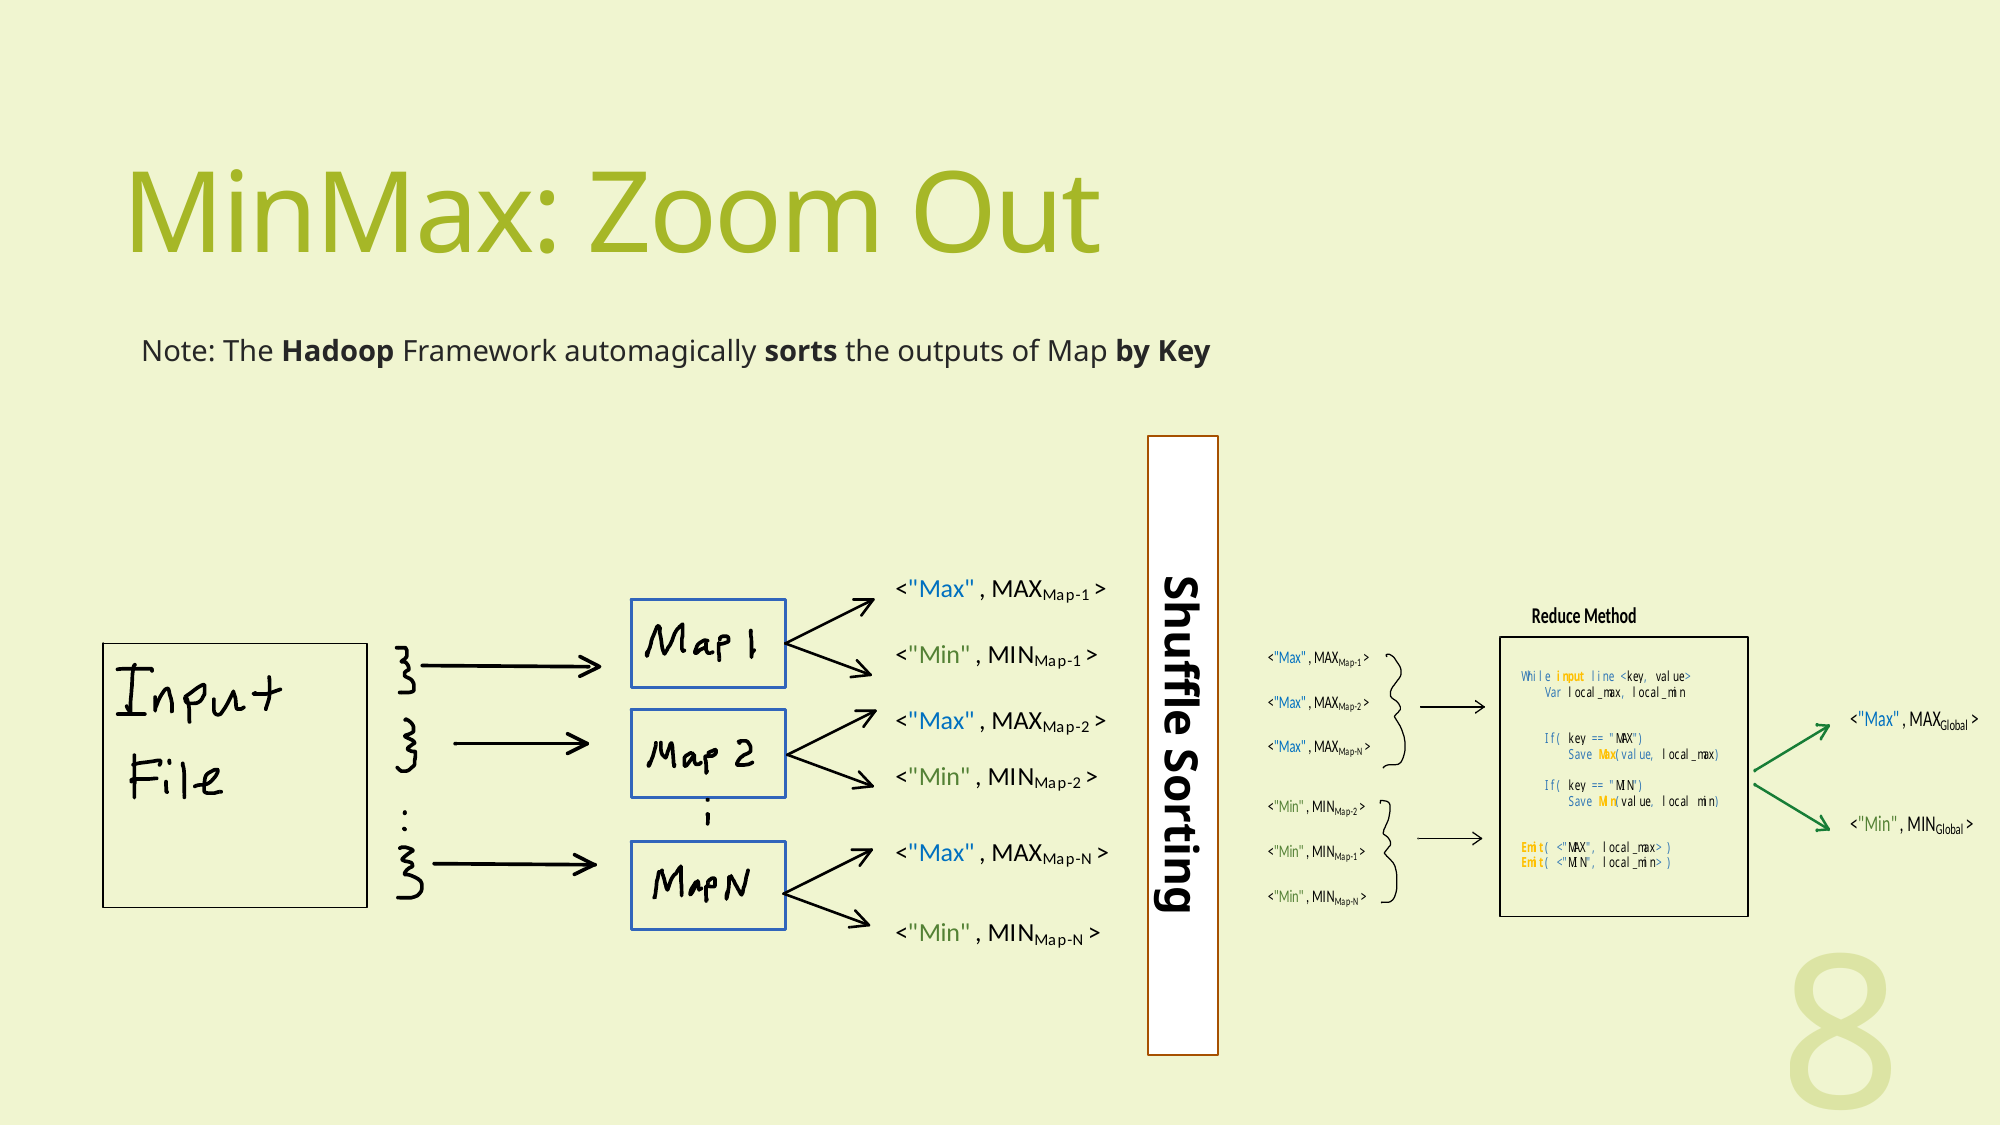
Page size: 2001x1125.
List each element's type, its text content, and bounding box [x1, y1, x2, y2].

picture [39, 533, 1180, 965]
picture [1250, 598, 2000, 922]
title MinMax: Zoom Out [107, 81, 1875, 354]
slide_number 8 [1437, 963, 1918, 1125]
list Note: The Hadoop Framework automagically sorts the outputs of Map by Key [111, 329, 1876, 948]
text_box Shuffle Sorting [1147, 435, 1219, 1056]
